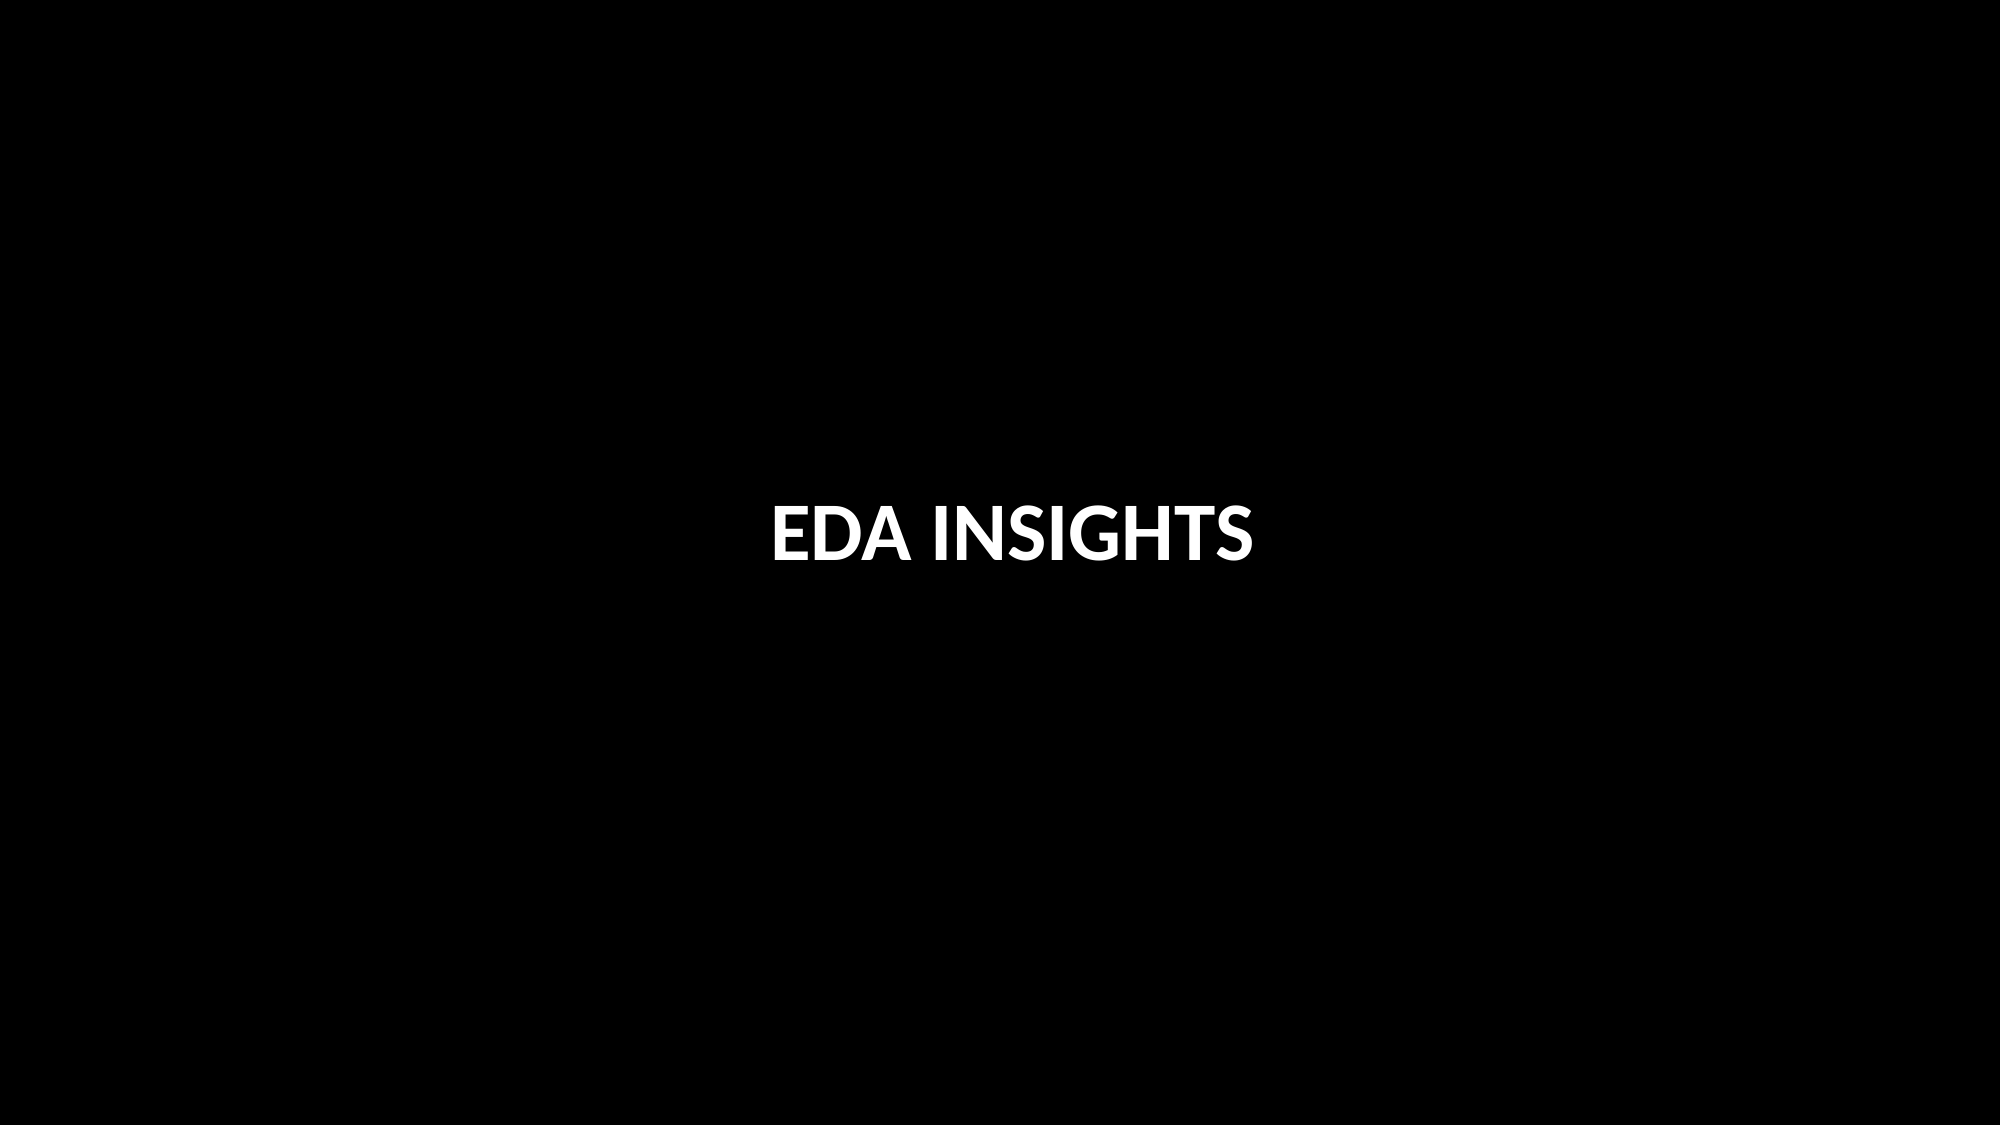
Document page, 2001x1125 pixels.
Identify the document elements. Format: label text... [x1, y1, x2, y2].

text_box EDA INSIGHTS [755, 470, 1702, 585]
